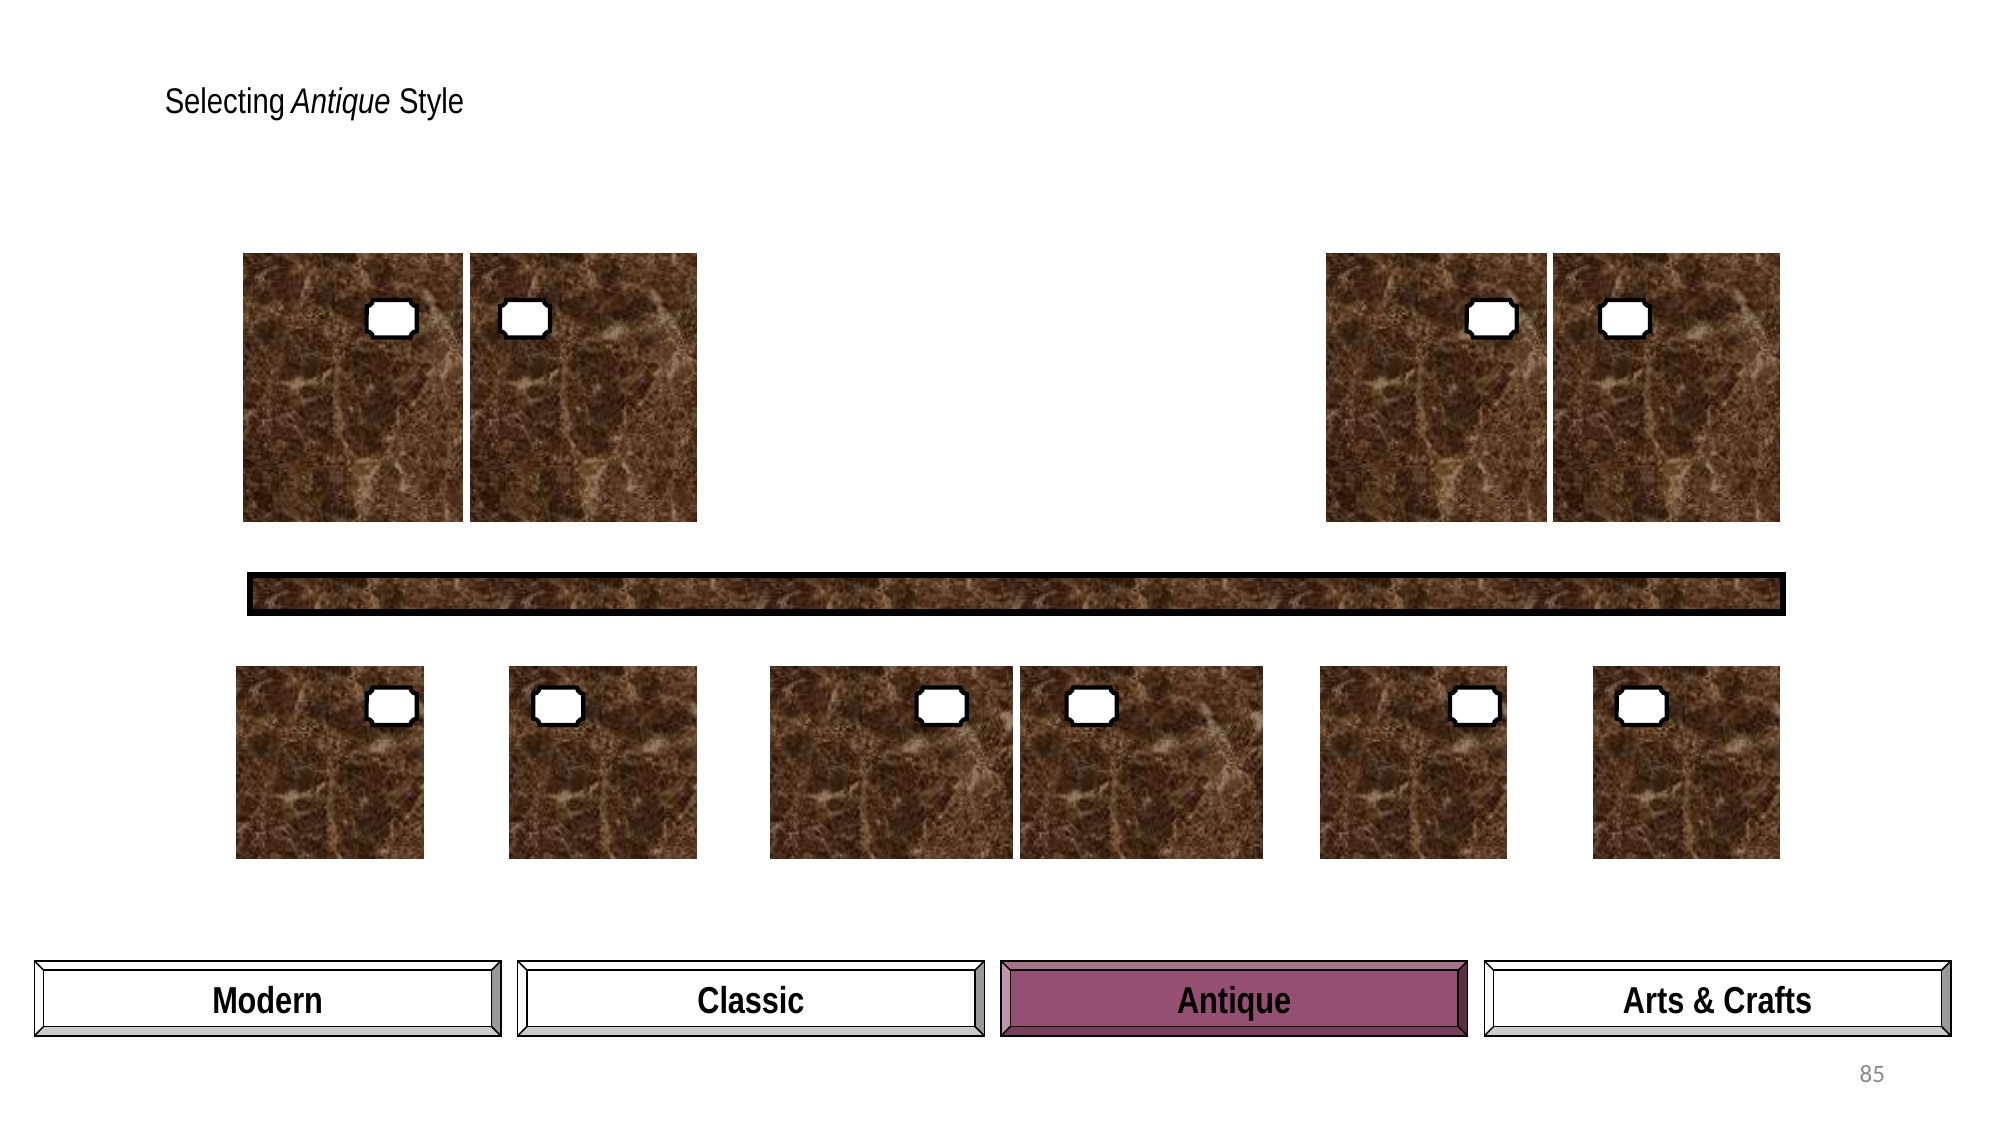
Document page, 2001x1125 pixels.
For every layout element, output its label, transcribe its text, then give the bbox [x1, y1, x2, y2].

text_box [1589, 662, 1784, 863]
text_box [1466, 299, 1517, 338]
text_box [1550, 249, 1784, 525]
text_box [1449, 687, 1501, 726]
text_box [1316, 662, 1511, 863]
text_box [239, 249, 466, 525]
text_box [499, 299, 551, 338]
text_box [1066, 687, 1117, 726]
text_box [366, 299, 417, 338]
text_box [233, 662, 428, 863]
text_box [916, 687, 967, 726]
text_box Antique [1000, 960, 1468, 1036]
text_box TargetState handleRequest() [519, 961, 983, 970]
text_box [1616, 687, 1667, 726]
text_box targetState [36, 961, 499, 970]
text_box [766, 662, 1017, 863]
text_box [366, 687, 417, 726]
text_box Modern [34, 960, 501, 1036]
text_box [533, 687, 584, 726]
text_box Arts & Crafts [1484, 960, 1951, 1036]
text_box [249, 575, 1784, 613]
title Selecting Antique Style [150, 75, 1850, 129]
text_box [1003, 961, 1466, 970]
text_box [1599, 299, 1651, 338]
text_box [1017, 662, 1267, 863]
text_box [466, 249, 700, 525]
text_box [506, 662, 700, 863]
text_box Classic [517, 960, 985, 1036]
text_box Client [1486, 961, 1949, 970]
text_box 85 [1433, 1042, 1900, 1103]
text_box [1322, 249, 1550, 525]
